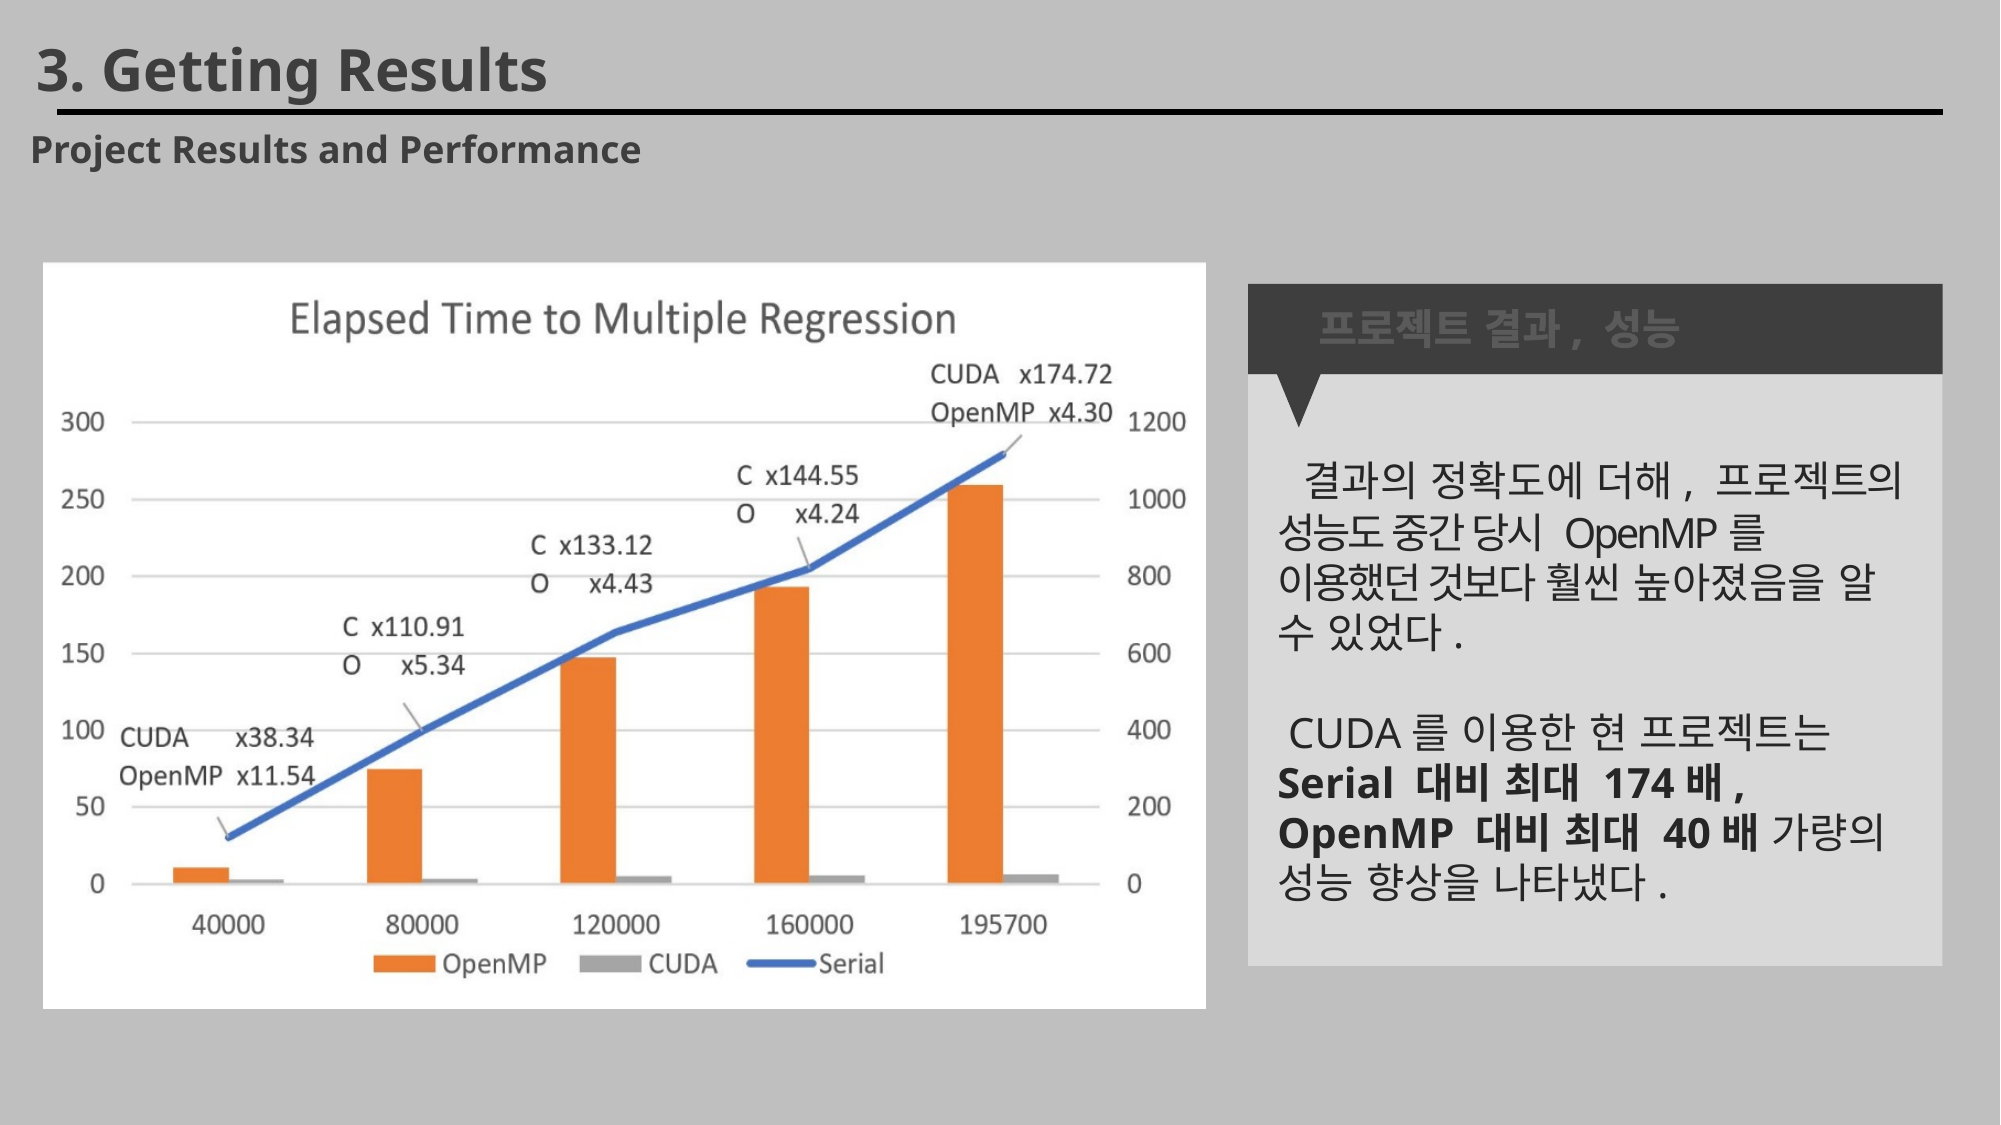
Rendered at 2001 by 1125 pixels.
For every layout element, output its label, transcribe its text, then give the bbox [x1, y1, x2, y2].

picture [43, 262, 1206, 1009]
text_box 3. Getting Results [21, 25, 564, 111]
text_box Project Results and Performance [15, 118, 658, 179]
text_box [1248, 283, 1943, 966]
